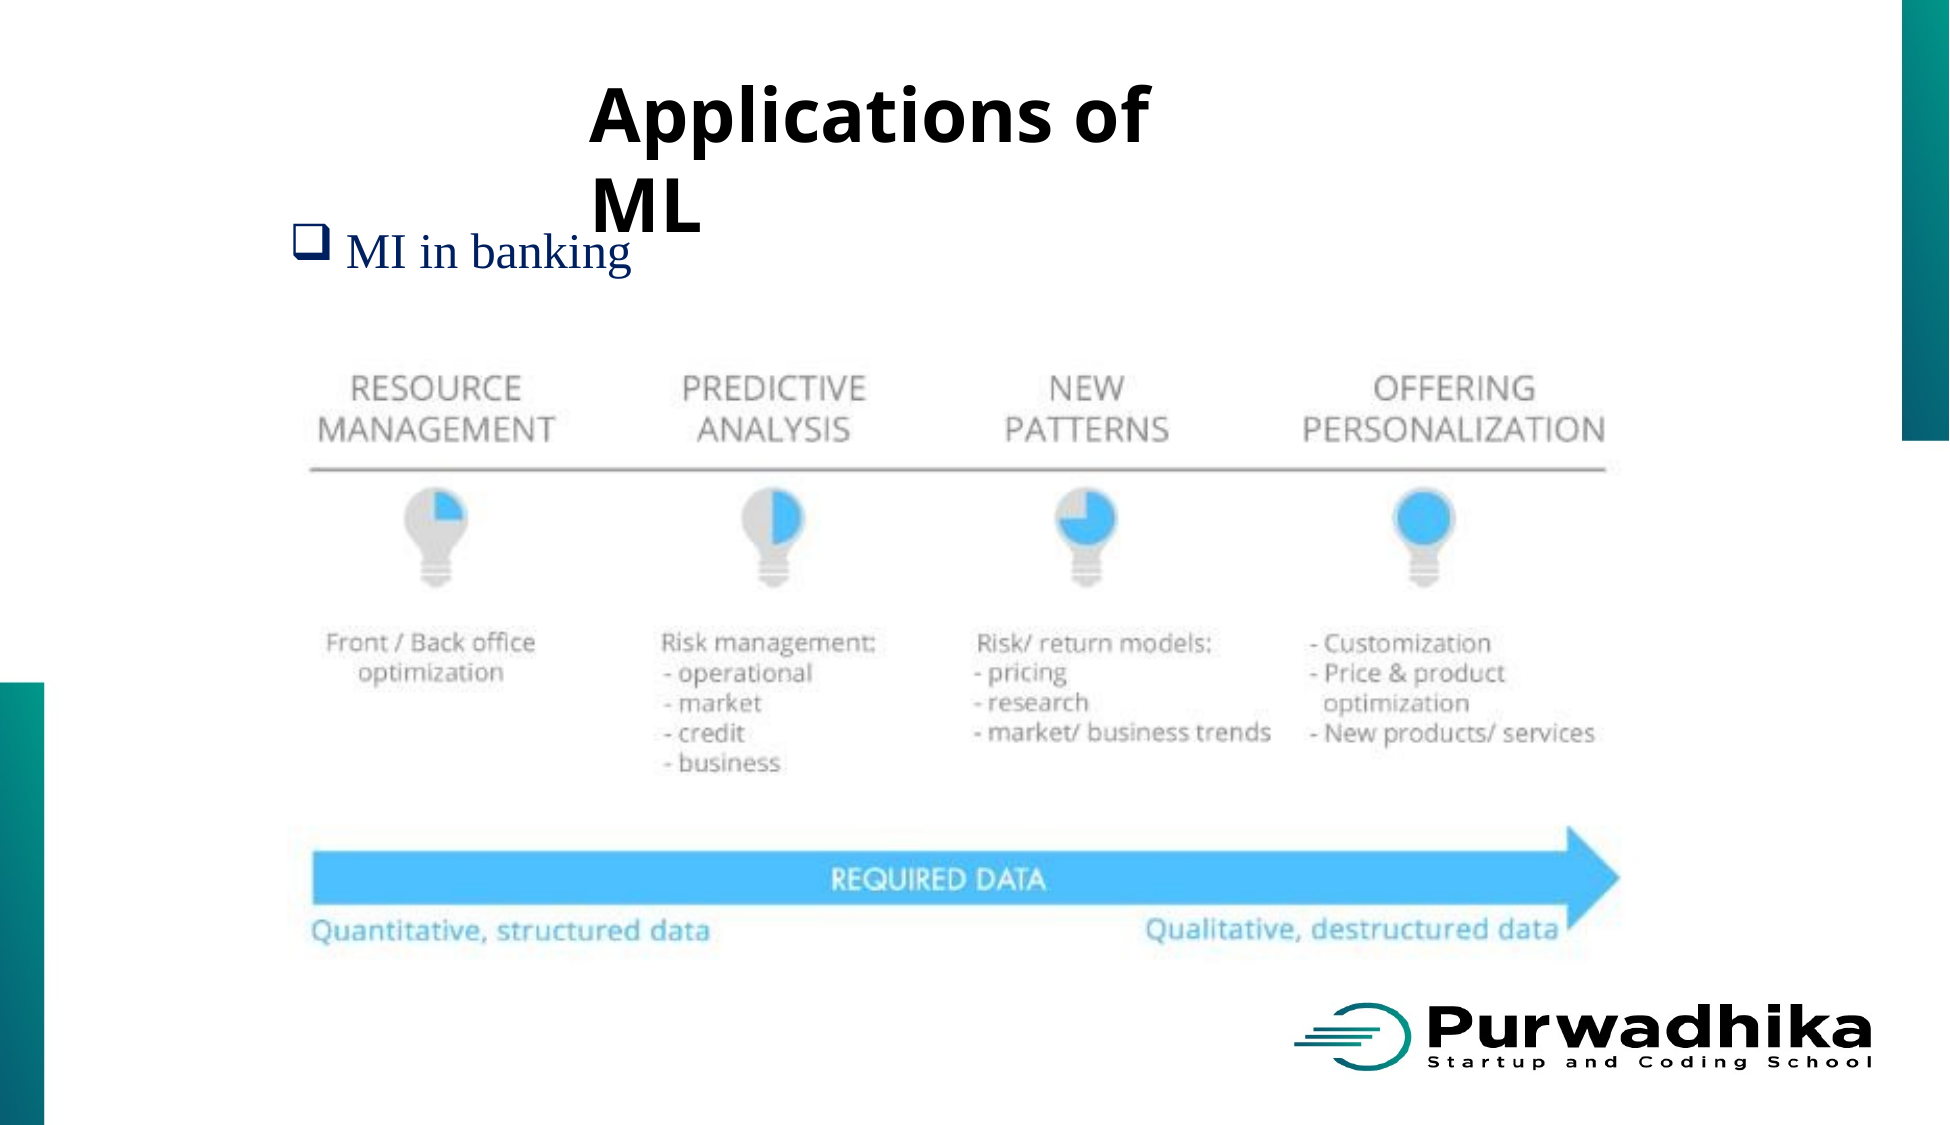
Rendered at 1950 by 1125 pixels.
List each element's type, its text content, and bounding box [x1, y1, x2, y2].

text_box [287, 326, 1663, 966]
text_box MI in banking [287, 215, 634, 278]
picture [0, 0, 1949, 1125]
text_box Applications of ML [587, 65, 1255, 248]
